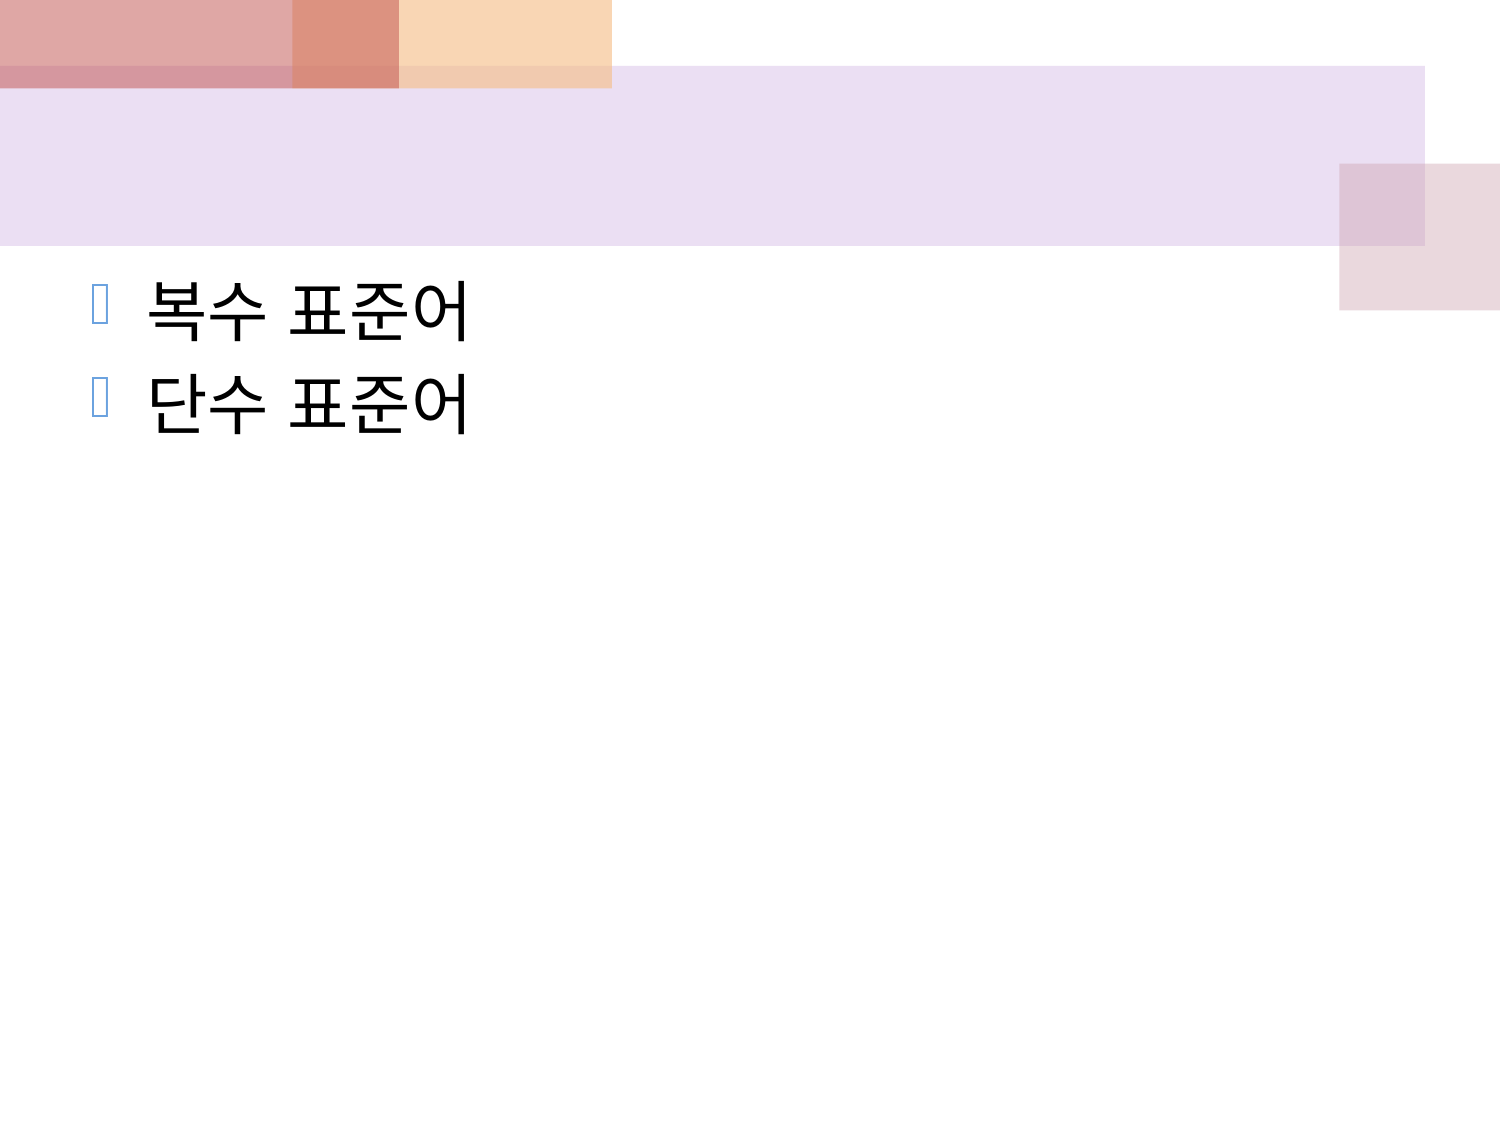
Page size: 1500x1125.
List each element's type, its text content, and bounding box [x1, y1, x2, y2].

list 복수 표준어 단수 표준어 [75, 262, 1425, 1005]
